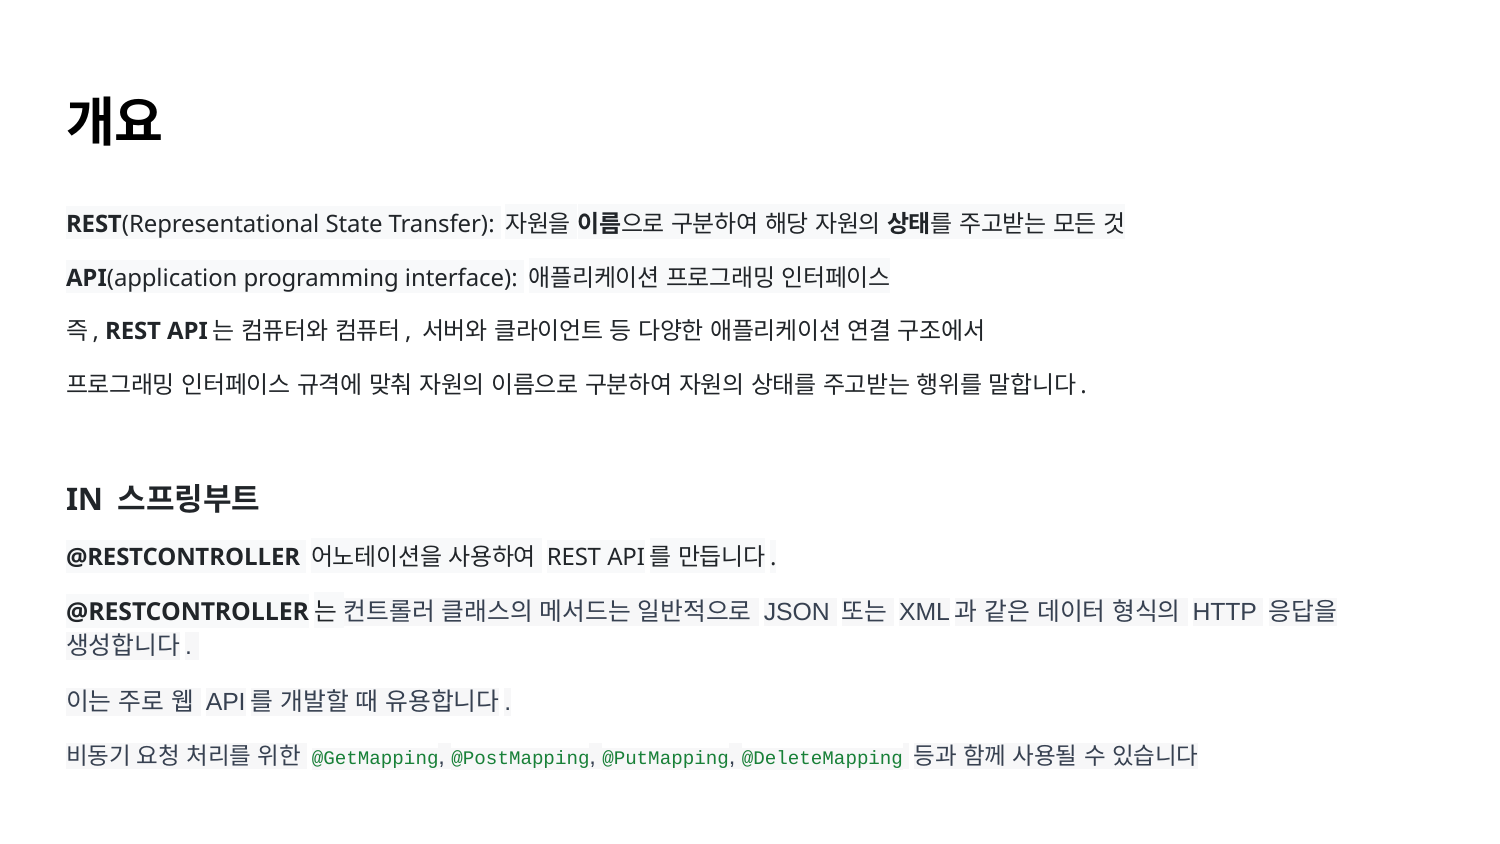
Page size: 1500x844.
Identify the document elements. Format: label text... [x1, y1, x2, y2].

title 개요 [51, 72, 1449, 167]
list REST(Representational State Transfer): 자원을 이름으로 구분하여 해당 자원의 상태를 주고받는 모든 것 API(application programming interface): 애플리케이션 프로그래밍 인터페이스 즉, REST API는 컴퓨터와 컴퓨터, 서버와 클라이언트 등 다양한 애플리케이션 연결 구조에서 프로그래밍 인터페이스 규격에 맞춰 자원의 이름으로 구분하여 자원의 상태를 주고받는 행위를 말합니다. IN 스프링부트 @RESTCONTROLLER 어노테이션을 사용하여 REST API를 만듭니다. @RESTCONTROLLER는 컨트롤러 클래스의 메서드는 일반적으로 JSON 또는 XML과 같은 데이터 형식의 HTTP 응답을 생성합니다. 이는 주로 웹 API를 개발할 때 유용합니다. 비동기 요청 처리를 위한 @GetMapping, @PostMapping, @PutMapping, @DeleteMapping 등과 함께 사용될 수 있습니다 [51, 189, 1418, 788]
